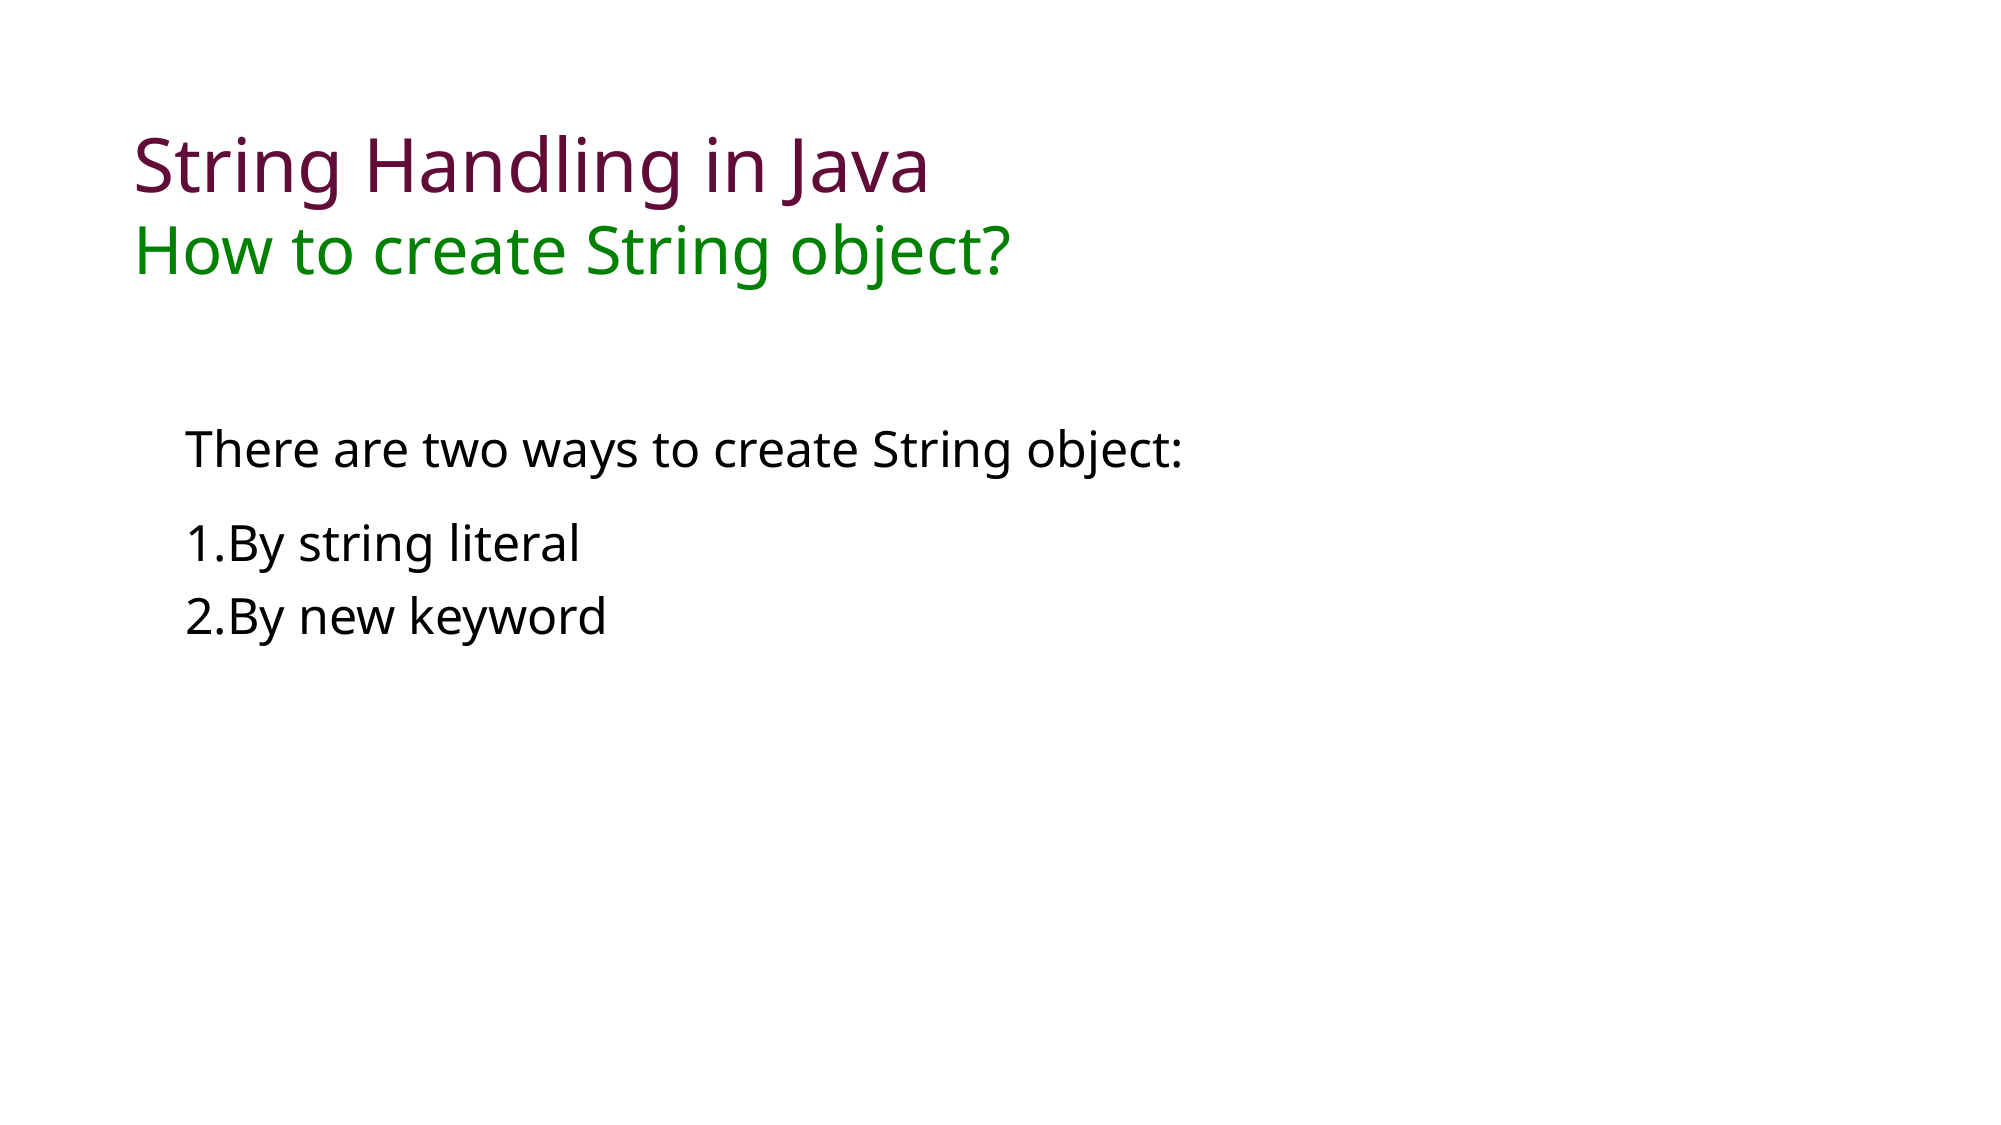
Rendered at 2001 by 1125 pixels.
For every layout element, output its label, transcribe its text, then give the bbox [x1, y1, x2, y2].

table_header There are two ways to create String object: By string literal By new keyword [184, 413, 1603, 651]
text_box String Handling in Java How to create String object? [118, 117, 1027, 378]
